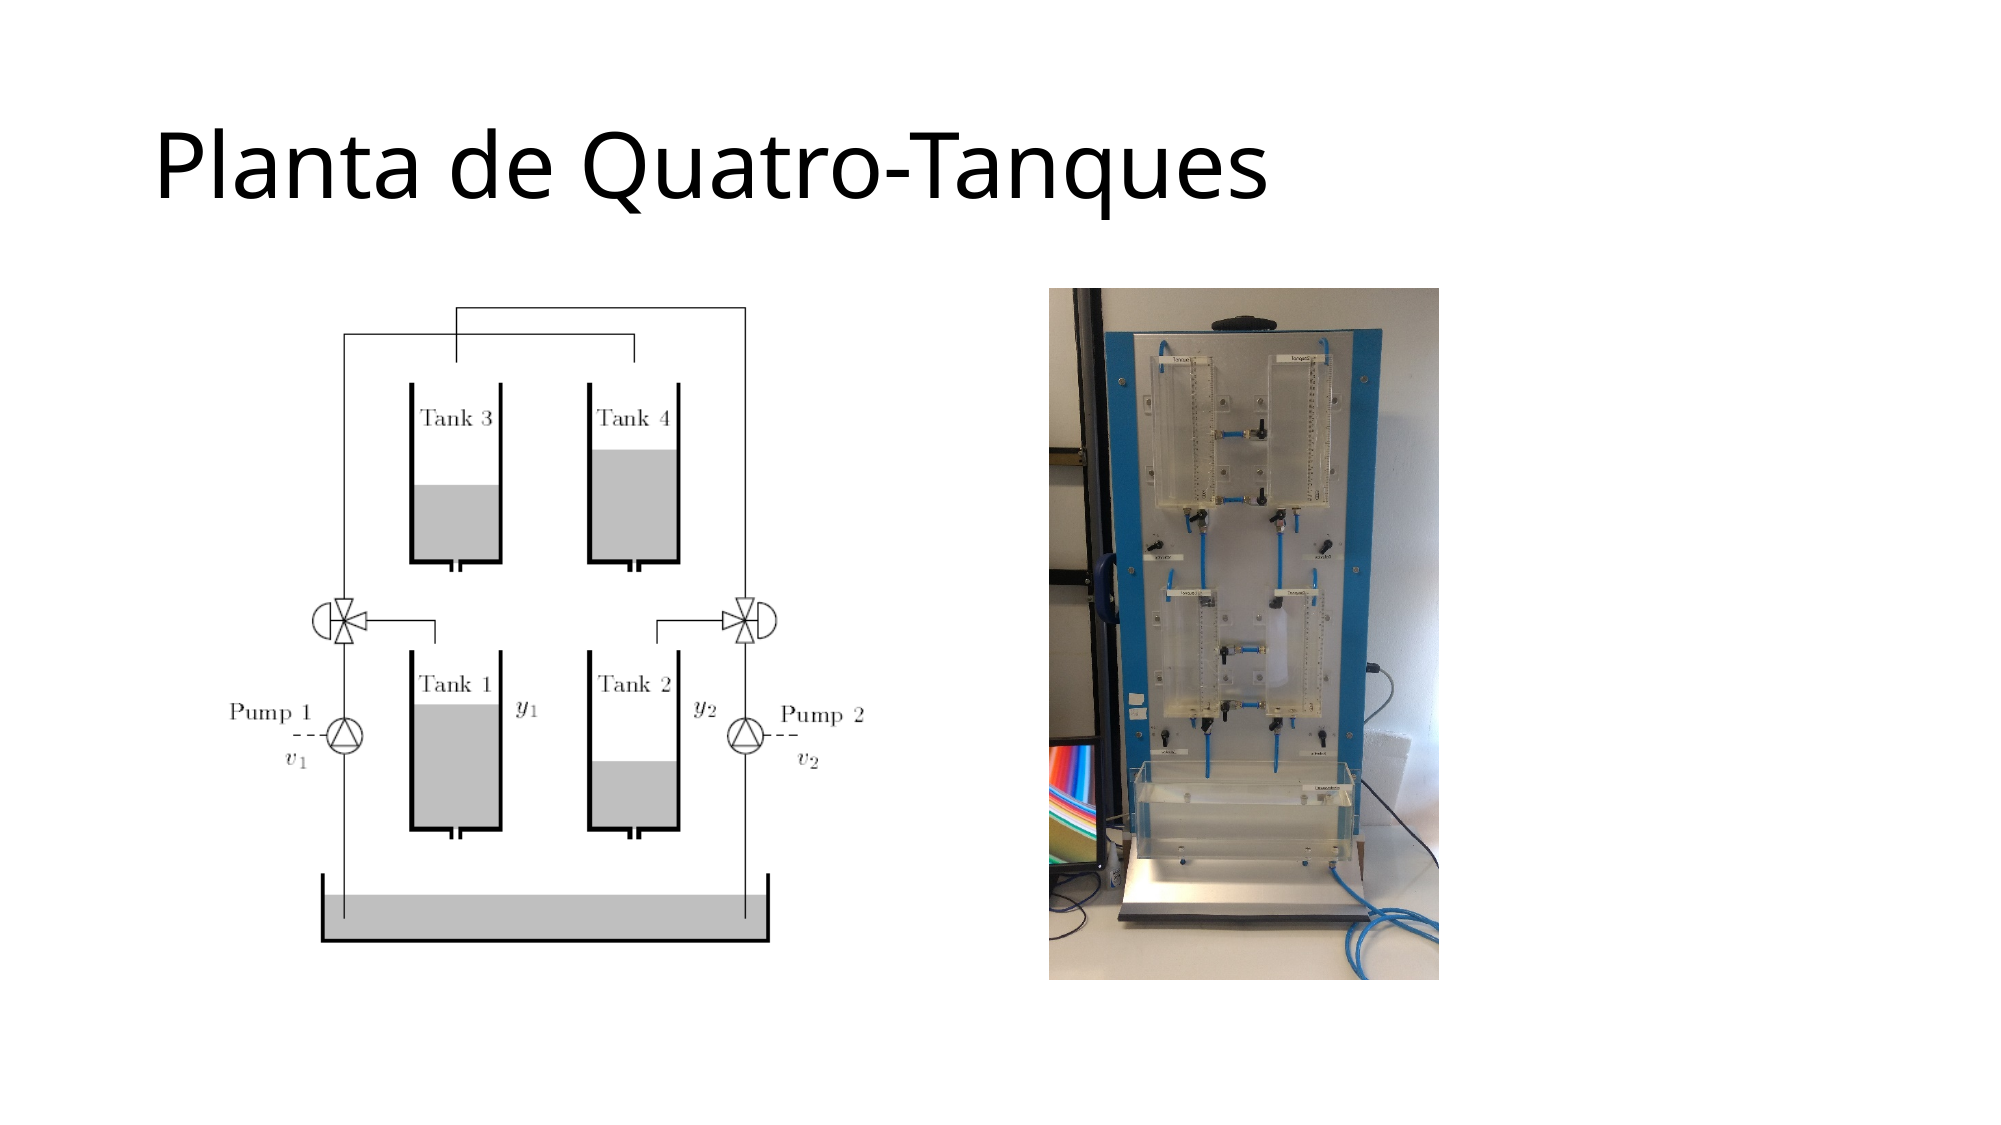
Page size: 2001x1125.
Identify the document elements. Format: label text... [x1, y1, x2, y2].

picture [1049, 288, 1439, 980]
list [205, 277, 900, 992]
title Planta de Quatro-Tanques [137, 59, 1863, 278]
